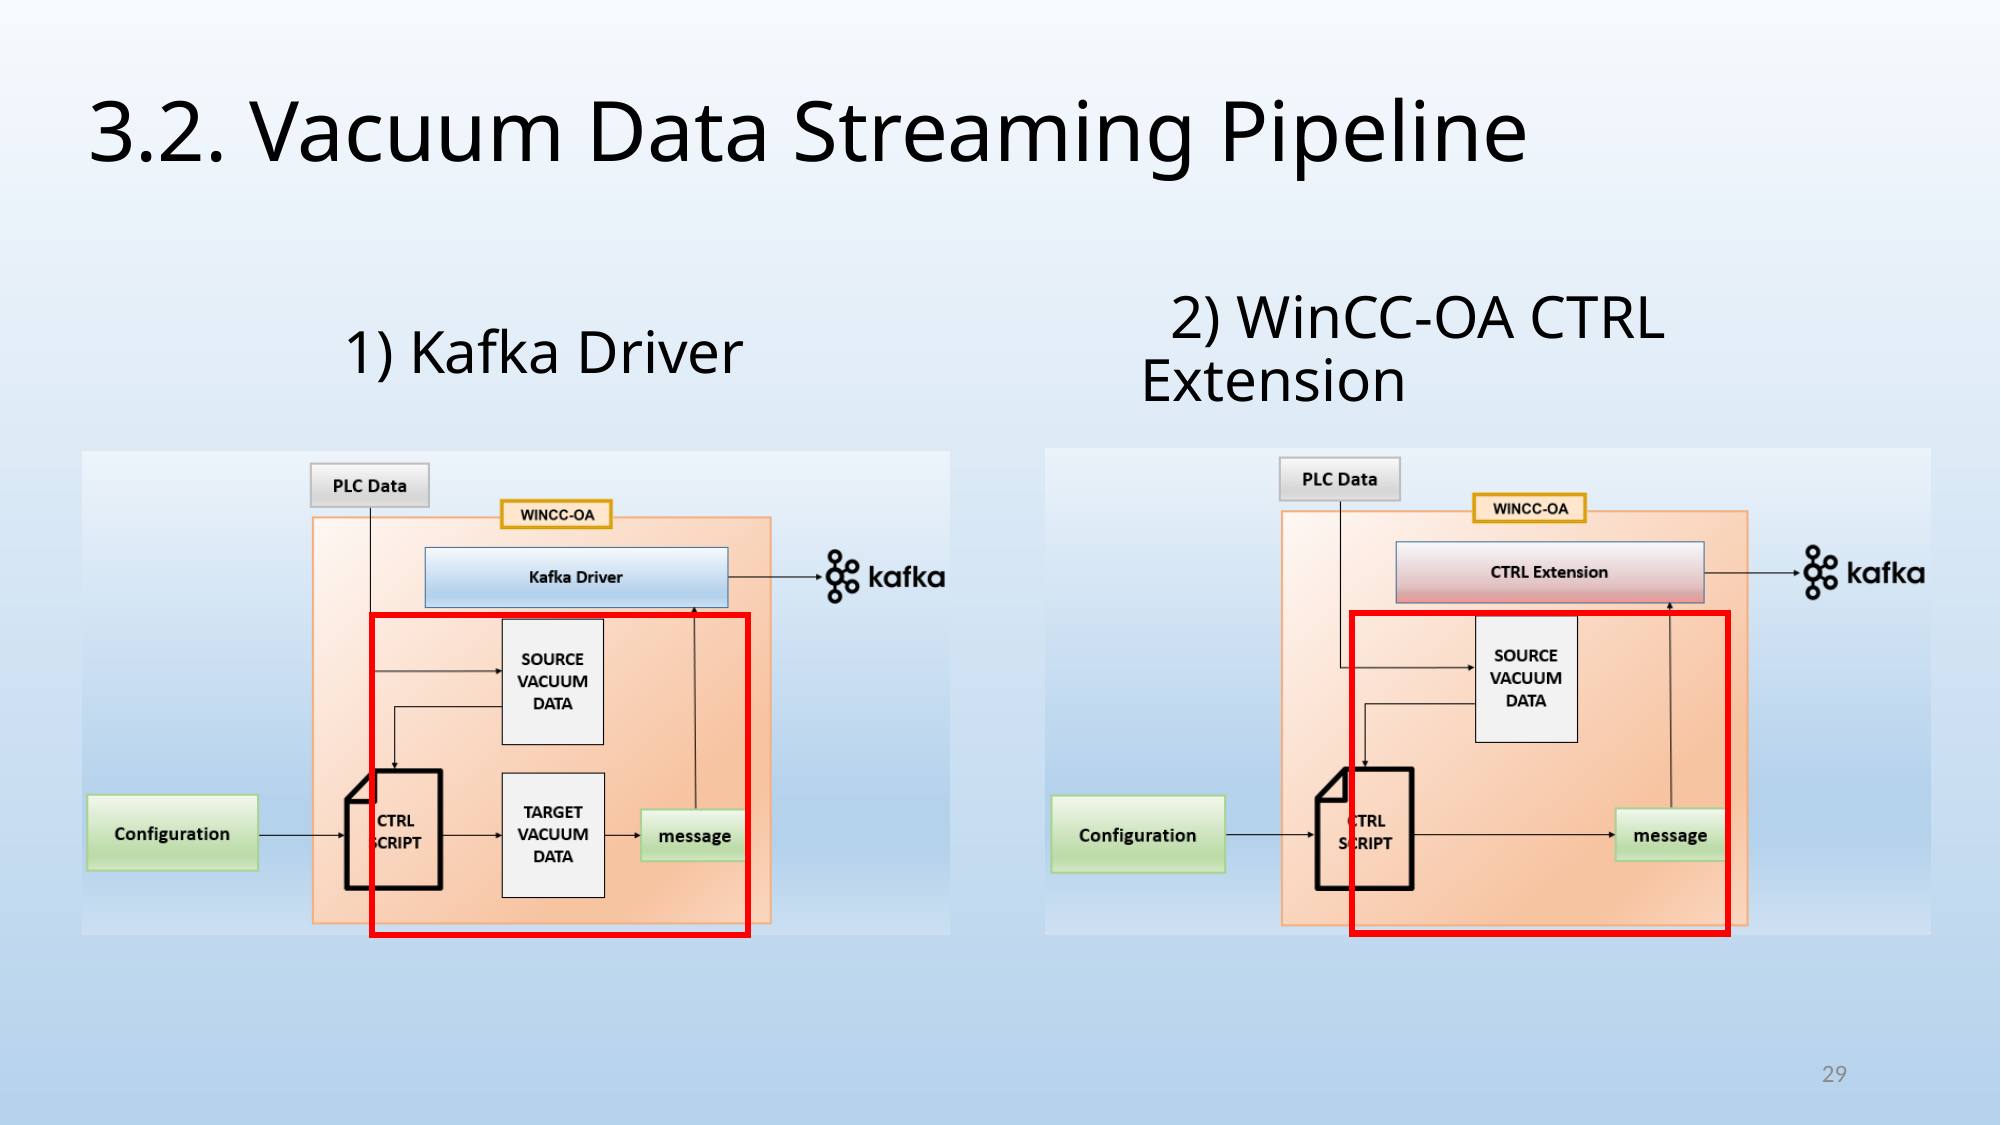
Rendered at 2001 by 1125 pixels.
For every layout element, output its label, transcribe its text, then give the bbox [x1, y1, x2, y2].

text_box 1) Kafka Driver [297, 257, 992, 452]
slide_number 29 [1412, 1042, 1863, 1103]
picture [82, 451, 950, 935]
text_box 2) WinCC-OA CTRL Extension [1125, 254, 1886, 448]
text_box 3.2. Vacuum Data Streaming Pipeline [73, 25, 1799, 244]
picture [1045, 448, 1931, 935]
